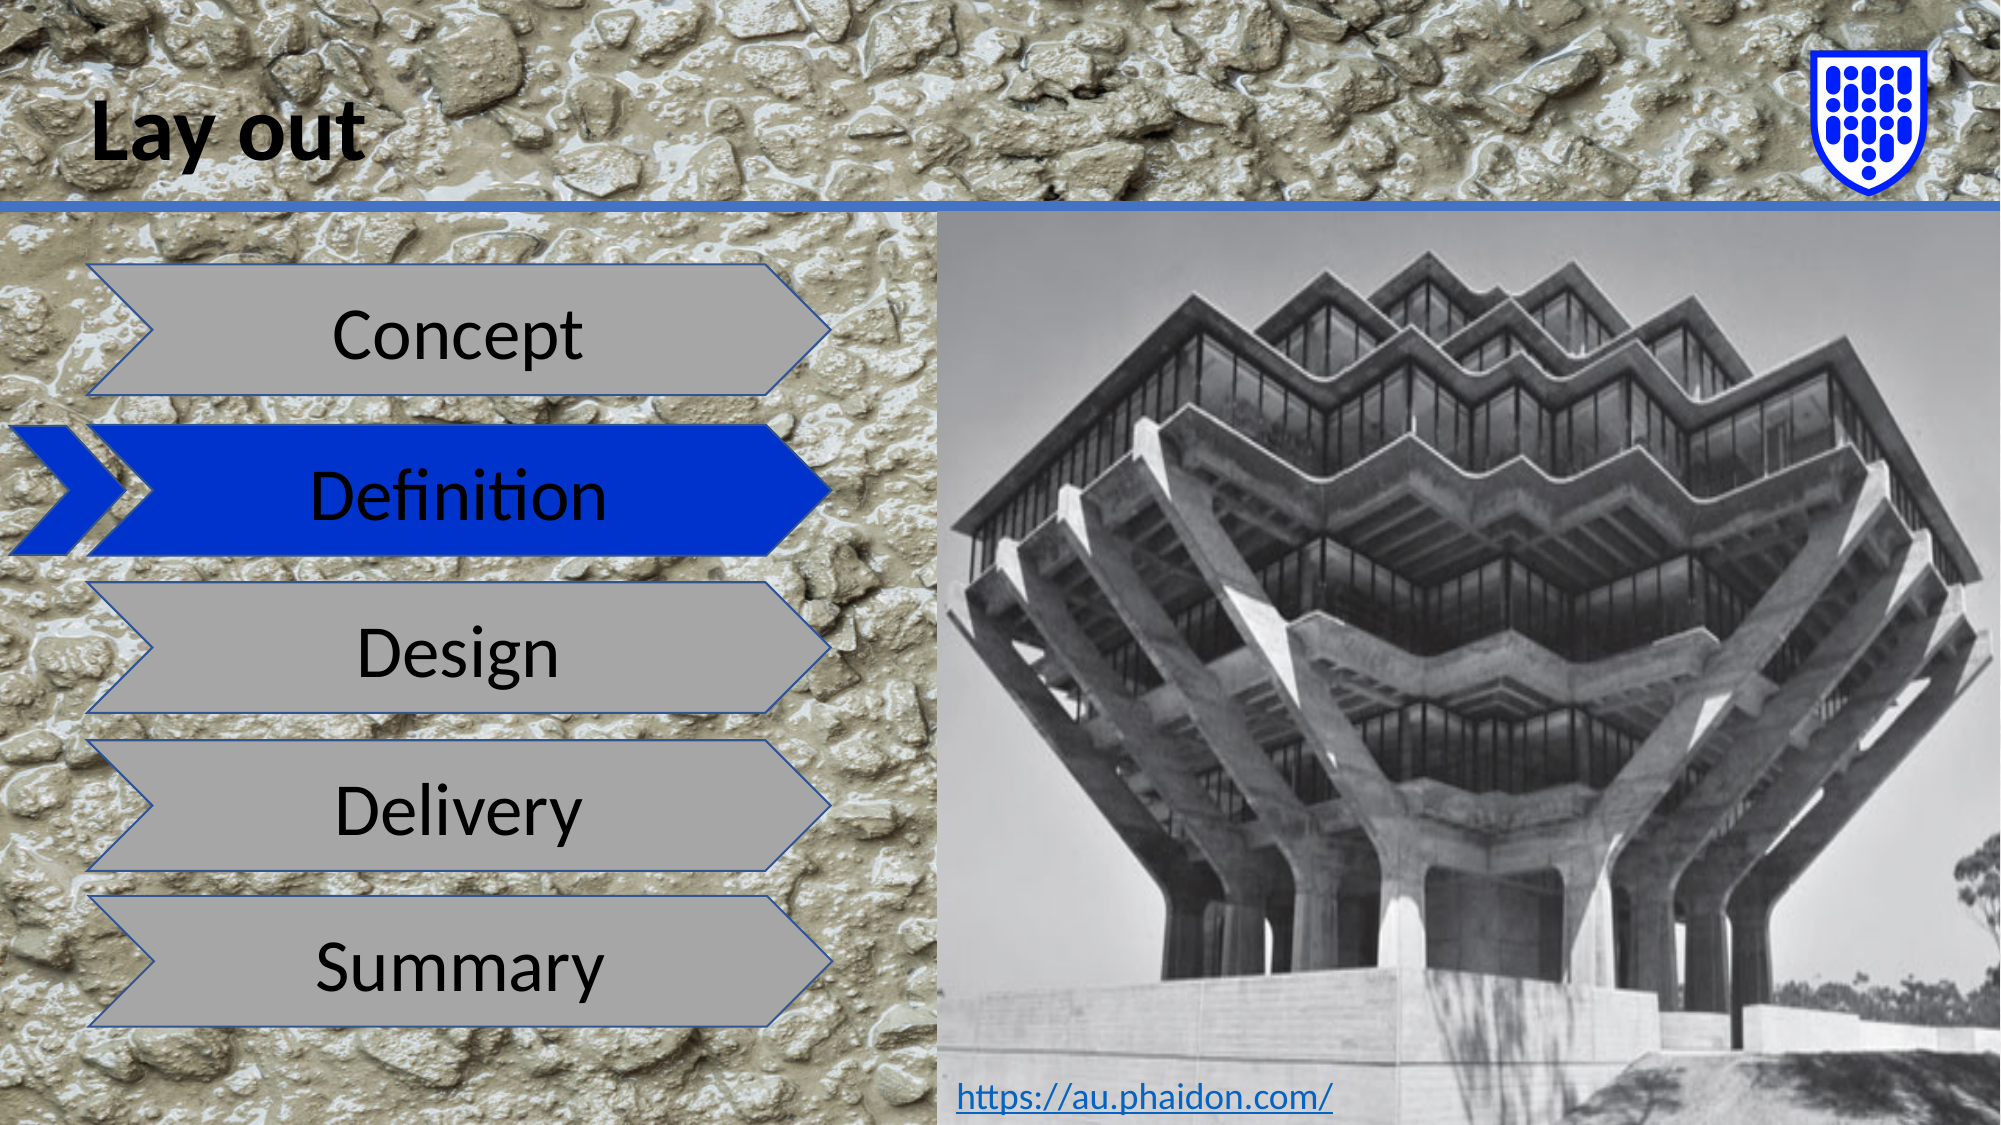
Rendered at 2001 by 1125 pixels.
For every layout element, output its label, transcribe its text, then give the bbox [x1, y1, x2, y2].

text_box Lay out [75, 61, 902, 186]
text_box Summary [86, 894, 834, 1028]
text_box Definition [85, 423, 833, 557]
text_box Design [84, 581, 833, 714]
picture [0, 0, 2001, 1125]
text_box [7, 424, 128, 556]
text_box Concept [84, 263, 833, 397]
text_box Delivery [84, 739, 833, 872]
